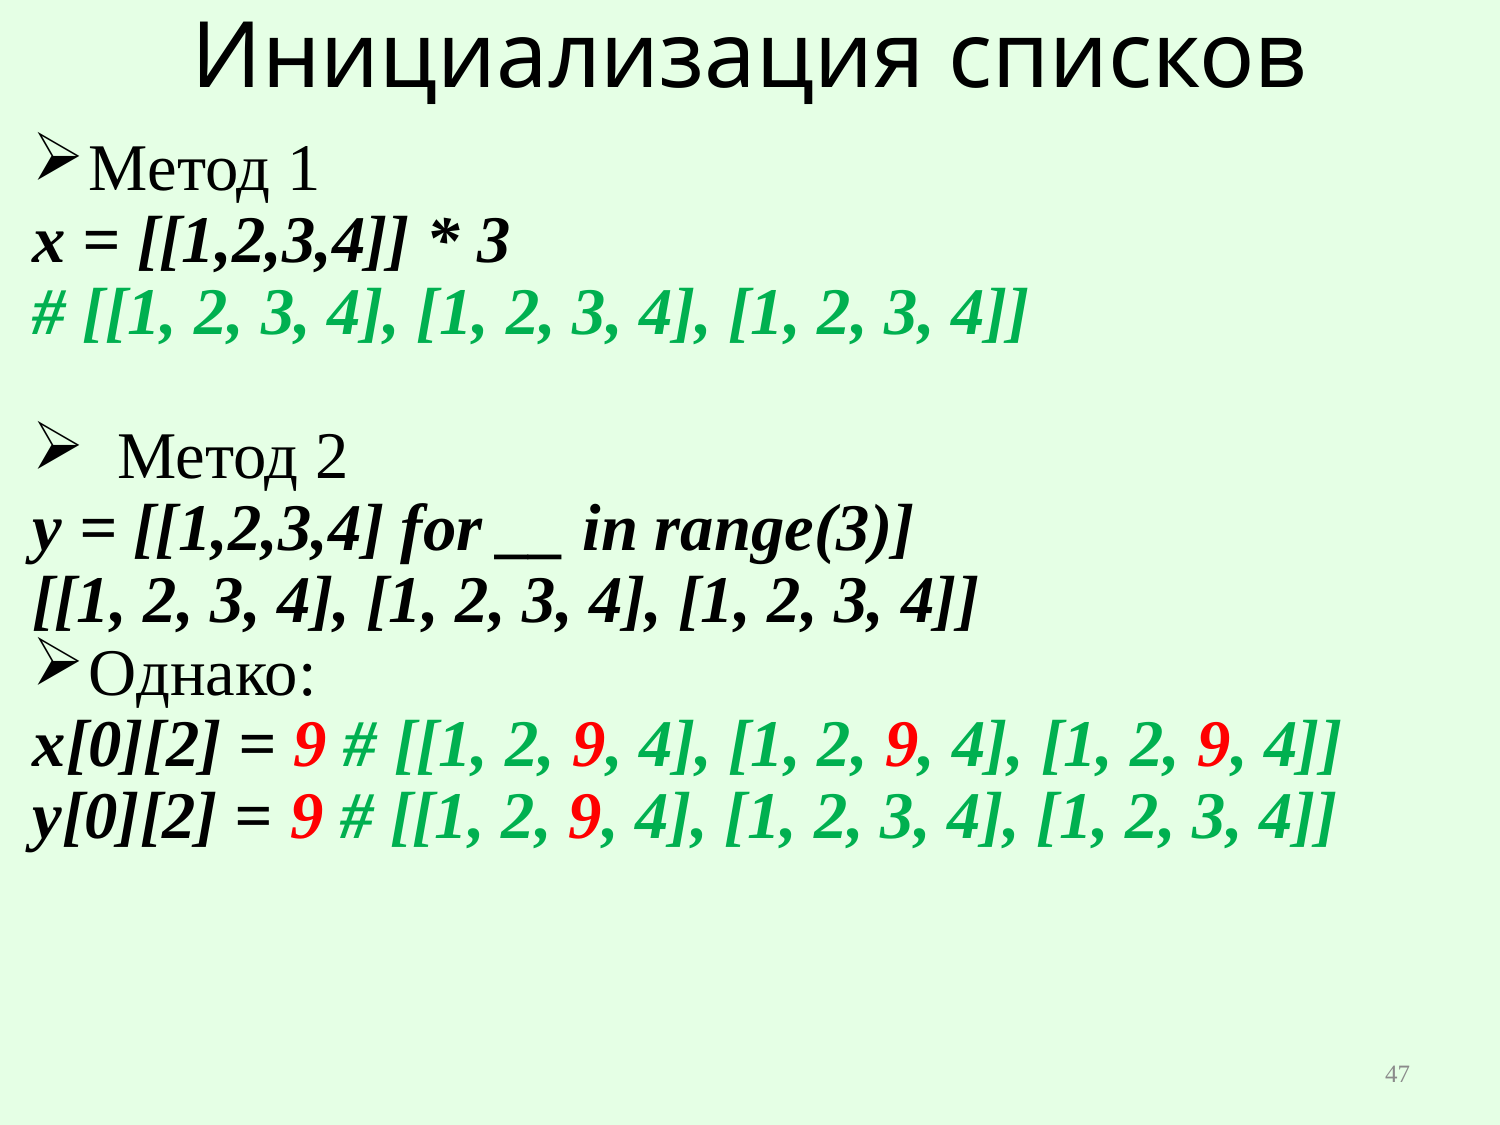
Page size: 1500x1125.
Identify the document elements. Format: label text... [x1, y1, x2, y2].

list Метод 1 x = [[1,2,3,4]] * 3 # [[1, 2, 3, 4], [1, 2, 3, 4], [1, 2, 3, 4]] Метод 2 y = [[1,2,3,4] for __ in range(3)] [[1, 2, 3, 4], [1, 2, 3, 4], [1, 2, 3, 4]] Однако: x[0][2] = 9 # [[1, 2, 9, 4], [1, 2, 9, 4], [1, 2, 9, 4]] y[0][2] = 9 # [[1, 2, 9, 4], [1, 2, 3, 4], [1, 2, 3, 4]] [17, 125, 1483, 1035]
slide_number 47 [1074, 1042, 1425, 1103]
title Инициализация списков [17, 0, 1483, 102]
